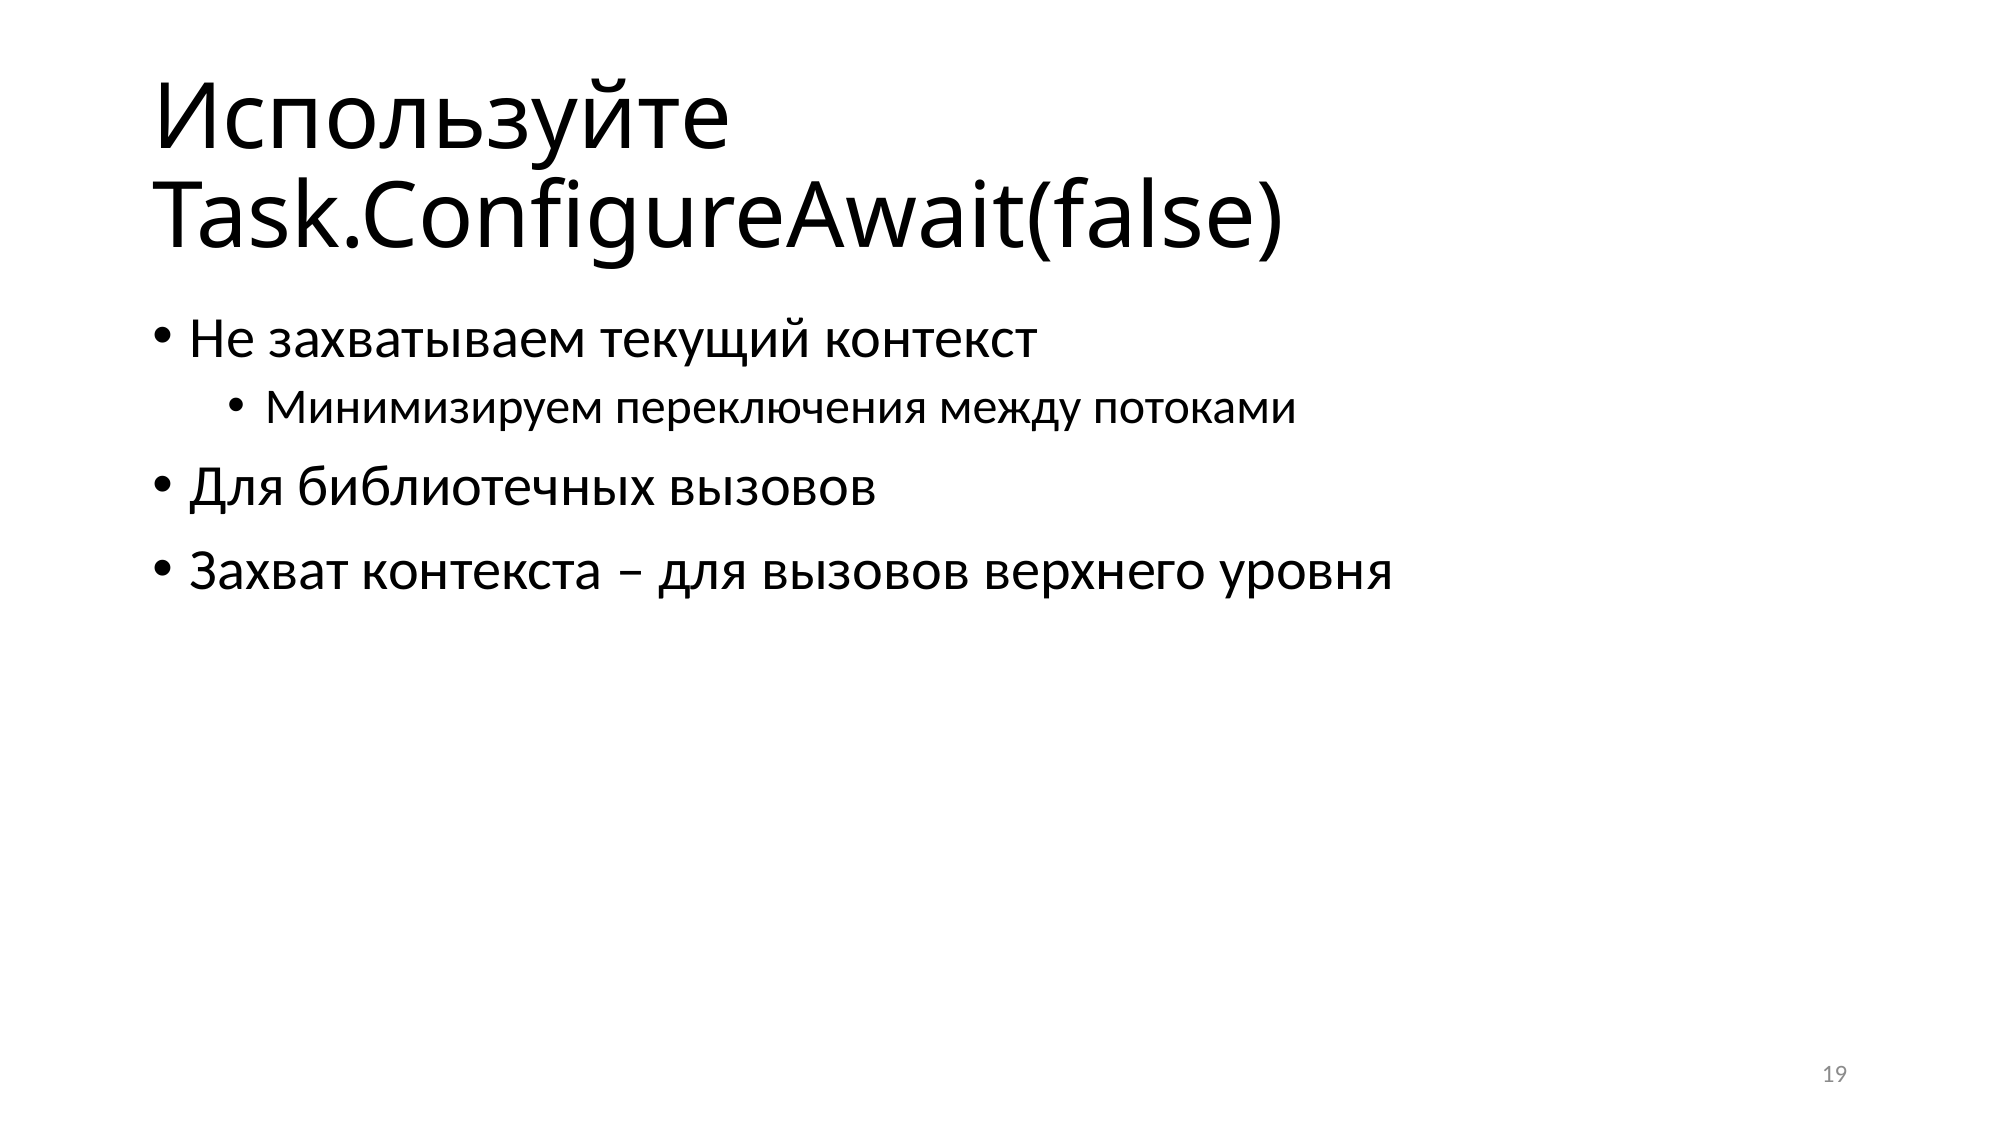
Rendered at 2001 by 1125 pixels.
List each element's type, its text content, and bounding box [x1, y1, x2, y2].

list Не захватываем текущий контекст Минимизируем переключения между потоками Для библиотечных вызовов Захват контекста – для вызовов верхнего уровня [137, 299, 1863, 1014]
slide_number 19 [1412, 1042, 1863, 1103]
title Используйте Task.ConfigureAwait(false) [137, 59, 1863, 278]
